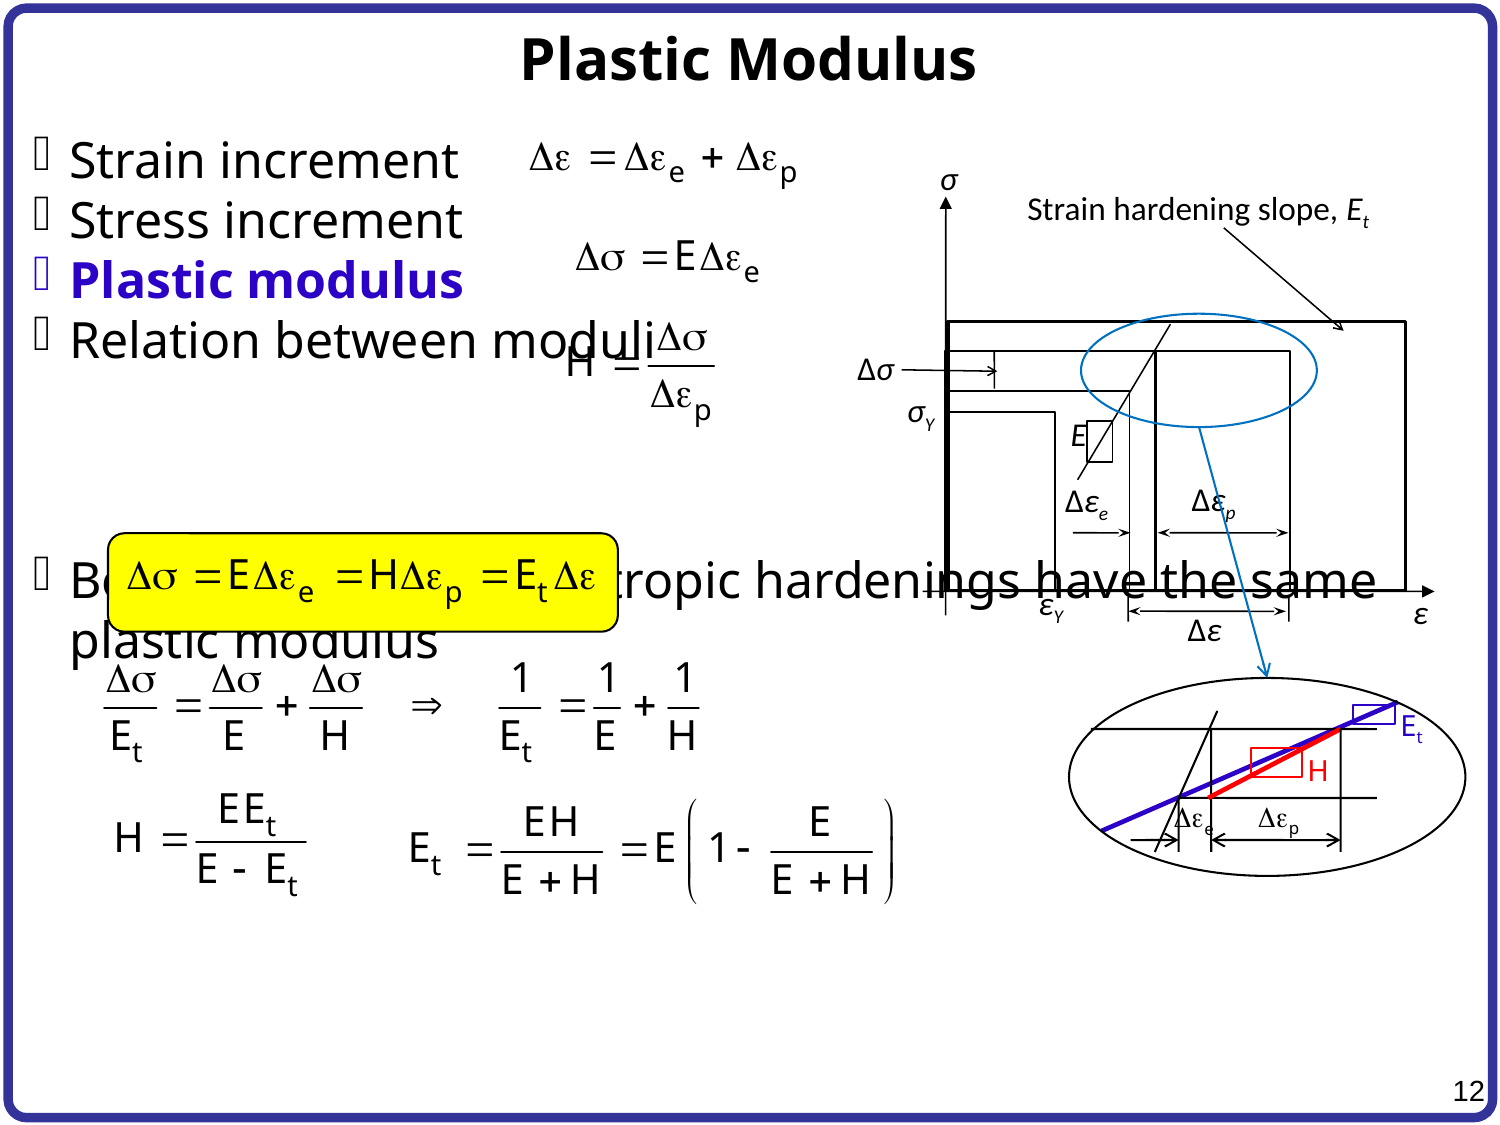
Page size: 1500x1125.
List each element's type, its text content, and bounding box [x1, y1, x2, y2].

text_box Strain hardening slope, Et [1027, 186, 1453, 233]
text_box Et [1385, 699, 1441, 755]
text_box σ [940, 157, 962, 198]
text_box [939, 198, 952, 351]
text_box [1081, 313, 1317, 428]
text_box Δε [1187, 607, 1229, 648]
text_box [1261, 321, 1406, 591]
picture [524, 128, 799, 196]
text_box [1273, 607, 1286, 616]
text_box [945, 351, 1154, 592]
text_box ε [1412, 590, 1431, 631]
text_box [1128, 607, 1141, 616]
picture [405, 793, 903, 911]
text_box [1223, 227, 1344, 331]
text_box Plastic Modulus [6, 8, 1492, 106]
text_box [1157, 528, 1171, 537]
text_box [1276, 528, 1289, 537]
text_box Dee [1158, 791, 1230, 846]
text_box [1087, 420, 1113, 462]
text_box σY [907, 389, 940, 435]
text_box [1422, 585, 1435, 594]
picture [570, 228, 766, 290]
text_box [107, 533, 618, 632]
picture [122, 547, 601, 615]
text_box Strain increment Stress increment Plastic modulus Relation between moduli Both kinematic and isotropic hardenings have the same plastic modulus [19, 121, 1481, 1086]
text_box [1198, 427, 1271, 678]
picture [99, 649, 705, 769]
text_box [1251, 748, 1292, 777]
text_box Δεe [1064, 479, 1115, 529]
picture [563, 307, 721, 435]
text_box [1118, 528, 1131, 537]
picture [112, 780, 311, 903]
text_box εY [1038, 592, 1069, 628]
text_box Dep [1243, 790, 1315, 845]
text_box [1200, 407, 1291, 592]
text_box [1352, 705, 1385, 725]
text_box [1069, 677, 1466, 876]
text_box H [1292, 744, 1345, 795]
text_box [947, 321, 1137, 351]
text_box [1315, 832, 1341, 848]
text_box Δεp [1214, 477, 1243, 528]
text_box Δσ [857, 347, 902, 388]
text_box [1154, 424, 1243, 592]
text_box Δεp [1191, 477, 1226, 528]
